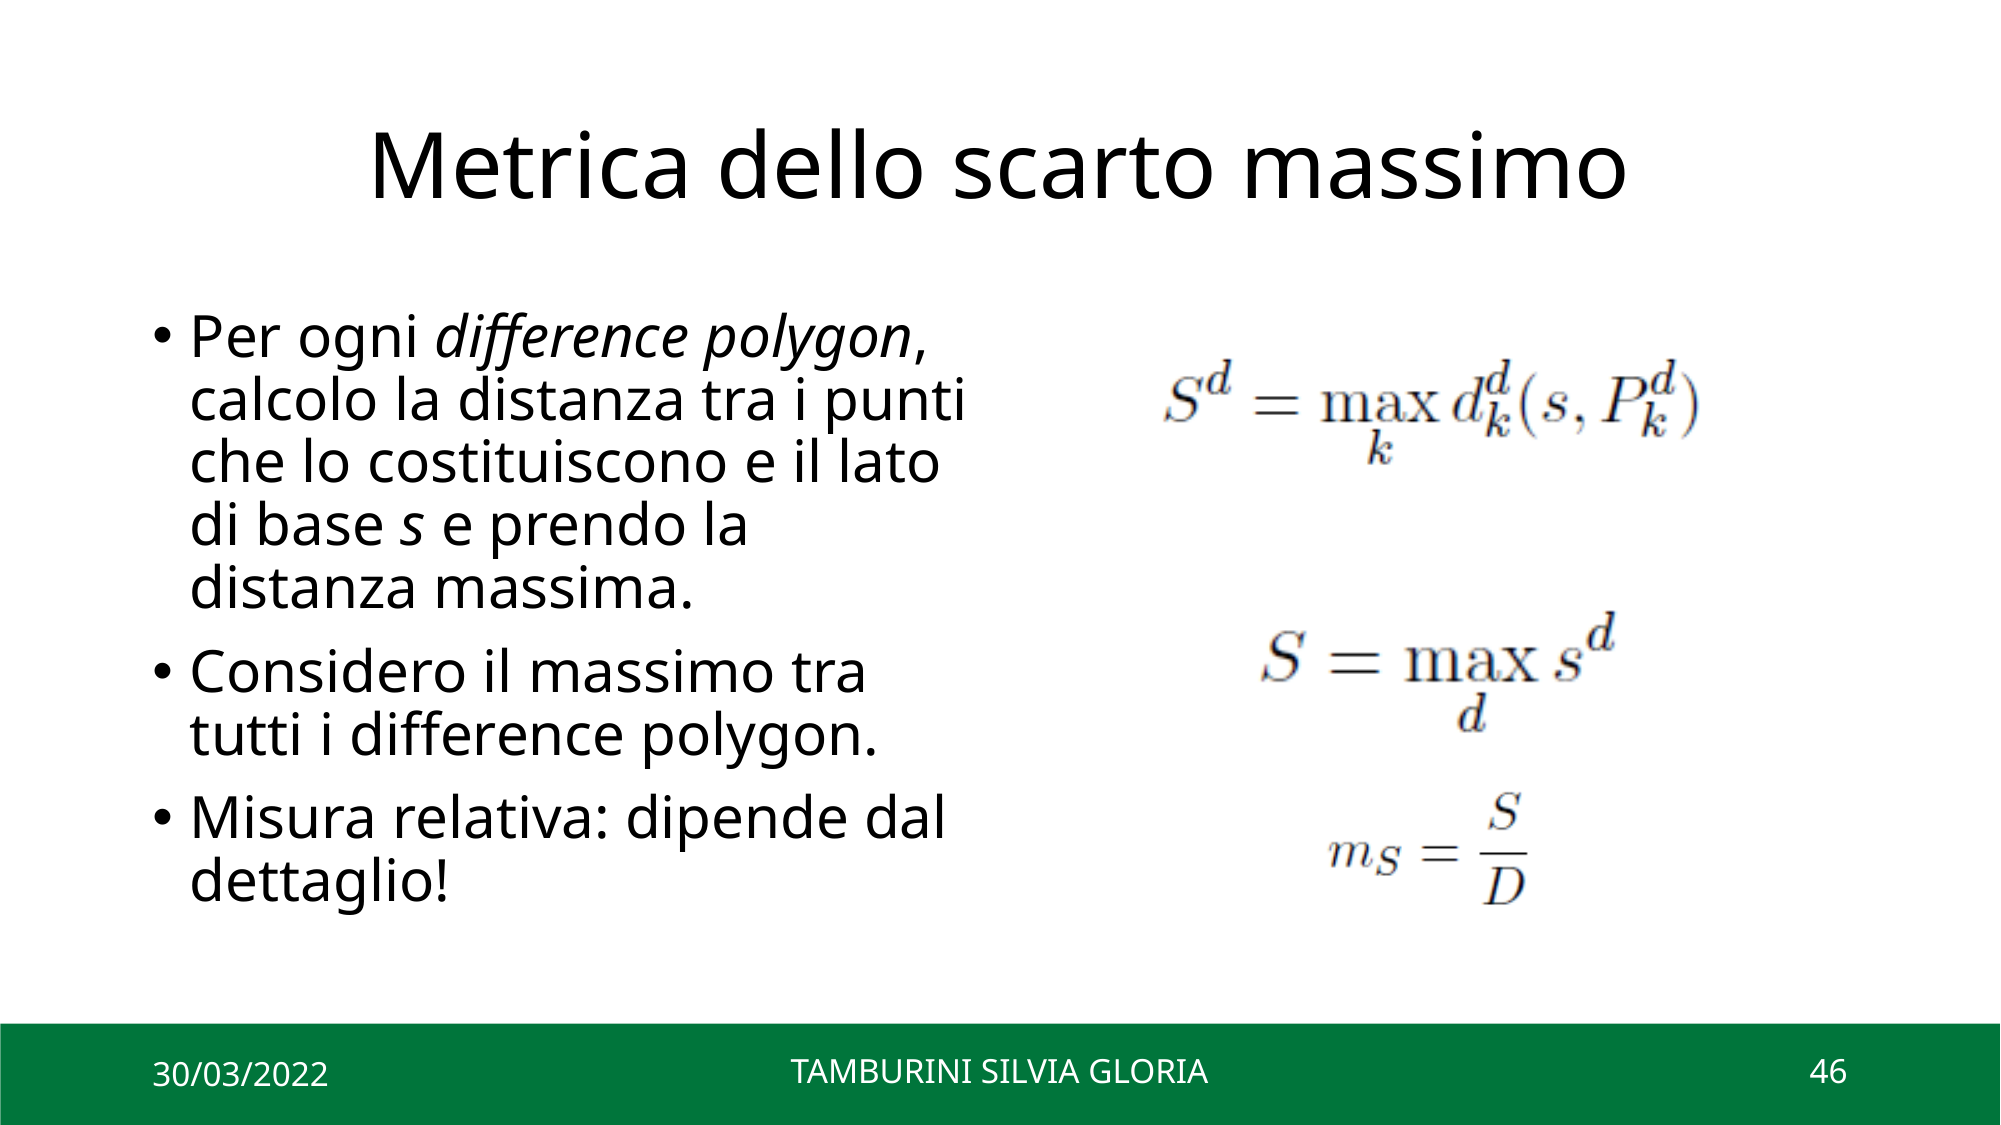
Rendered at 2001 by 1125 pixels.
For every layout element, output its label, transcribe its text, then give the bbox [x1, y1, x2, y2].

picture [1212, 573, 1688, 932]
footer TAMBURINI SILVIA GLORIA [662, 1042, 1338, 1103]
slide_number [137, 1042, 588, 1103]
title Metrica dello scarto massimo [137, 59, 1863, 278]
picture [1122, 320, 1752, 500]
slide_number 46 [1412, 1042, 1863, 1103]
list Per ogni difference polygon, calcolo la distanza tra i punti che lo costituiscono e il lato di base s e prendo la distanza massima. Considero il massimo tra tutti i difference polygon. Misura relativa: dipende dal dettaglio! [137, 299, 988, 1014]
